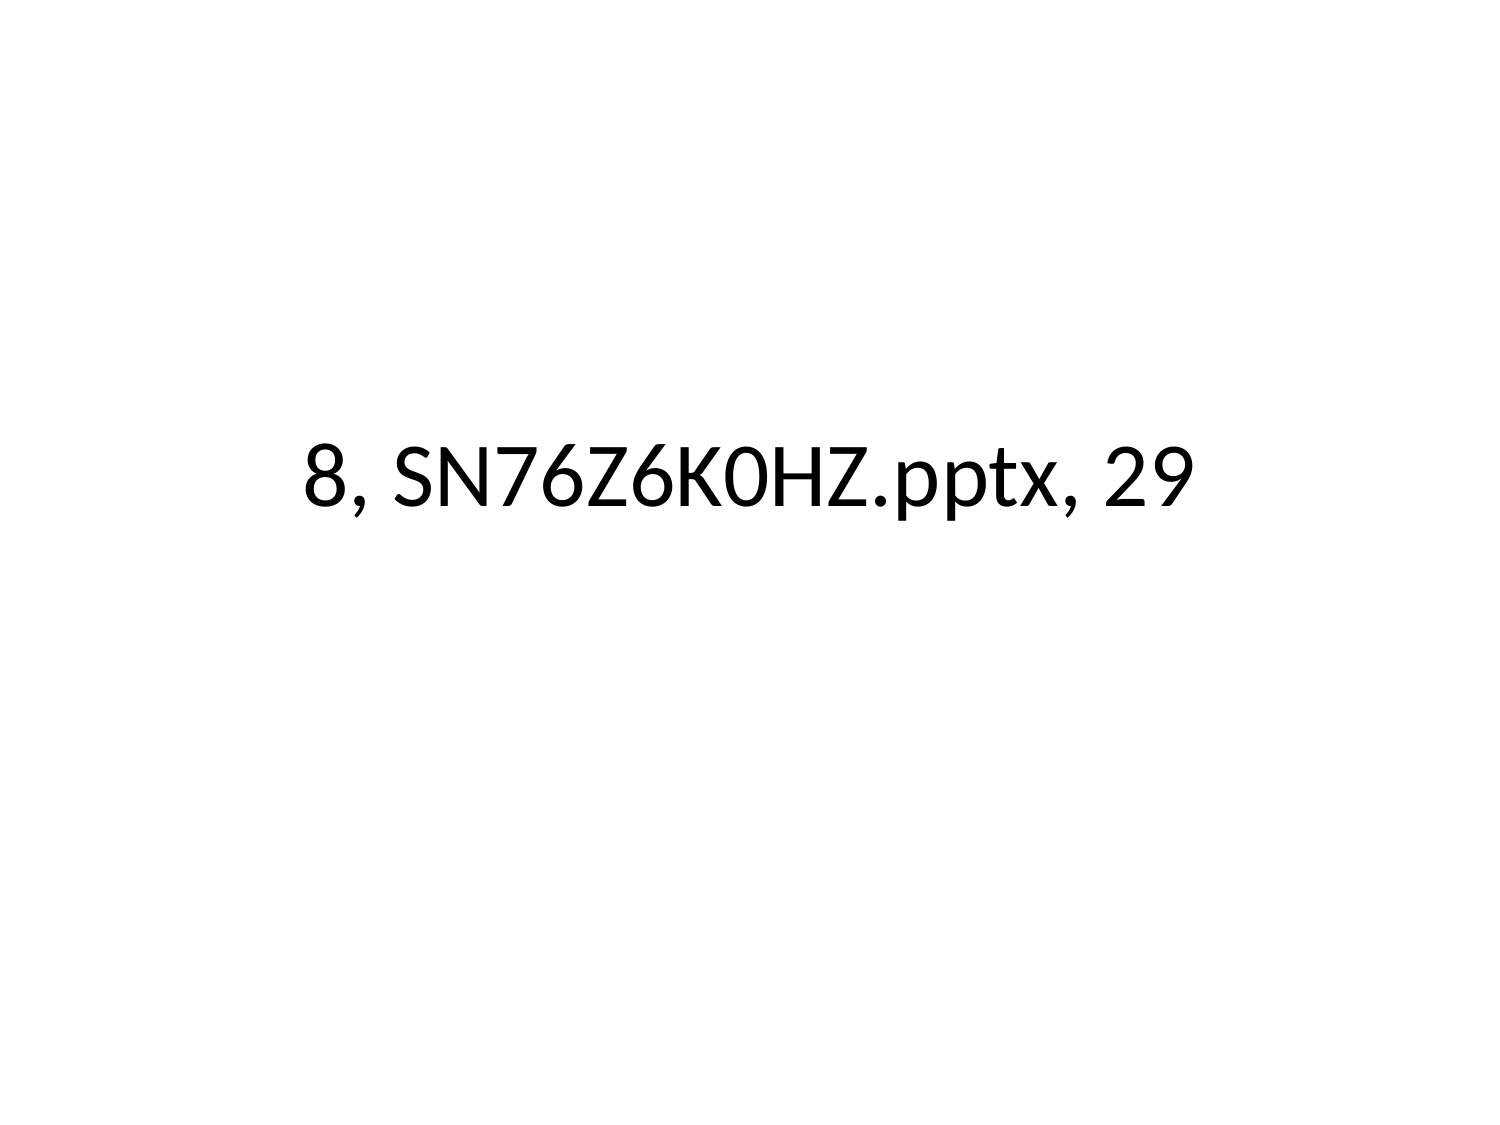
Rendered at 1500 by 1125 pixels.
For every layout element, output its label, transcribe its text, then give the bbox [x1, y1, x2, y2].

title 8, SN76Z6K0HZ.pptx, 29 [112, 349, 1388, 591]
